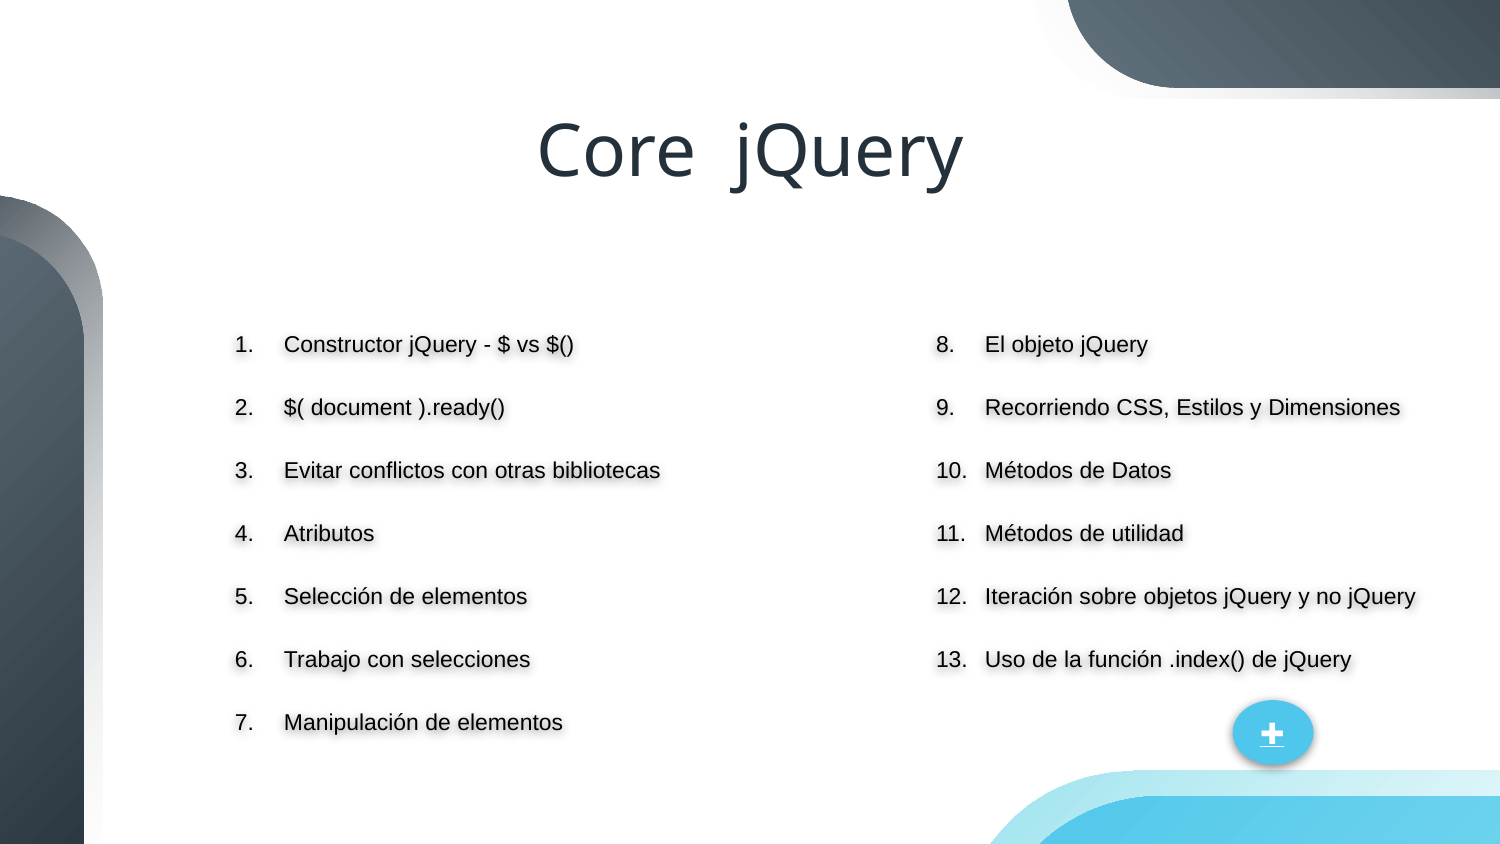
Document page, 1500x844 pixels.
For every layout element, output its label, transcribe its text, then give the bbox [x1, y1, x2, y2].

subtitle El objeto jQuery Recorriendo CSS, Estilos y Dimensiones Métodos de Datos Métodos de utilidad Iteración sobre objetos jQuery y no jQuery Uso de la función .index() de jQuery [895, 310, 1442, 724]
title Core jQuery [118, 88, 1382, 183]
subtitle Constructor jQuery - $ vs $() $( document ).ready() Evitar conflictos con otras bibliotecas Atributos Selección de elementos Trabajo con selecciones Manipulación de elementos [193, 310, 758, 724]
text_box ✚ [1233, 700, 1313, 765]
